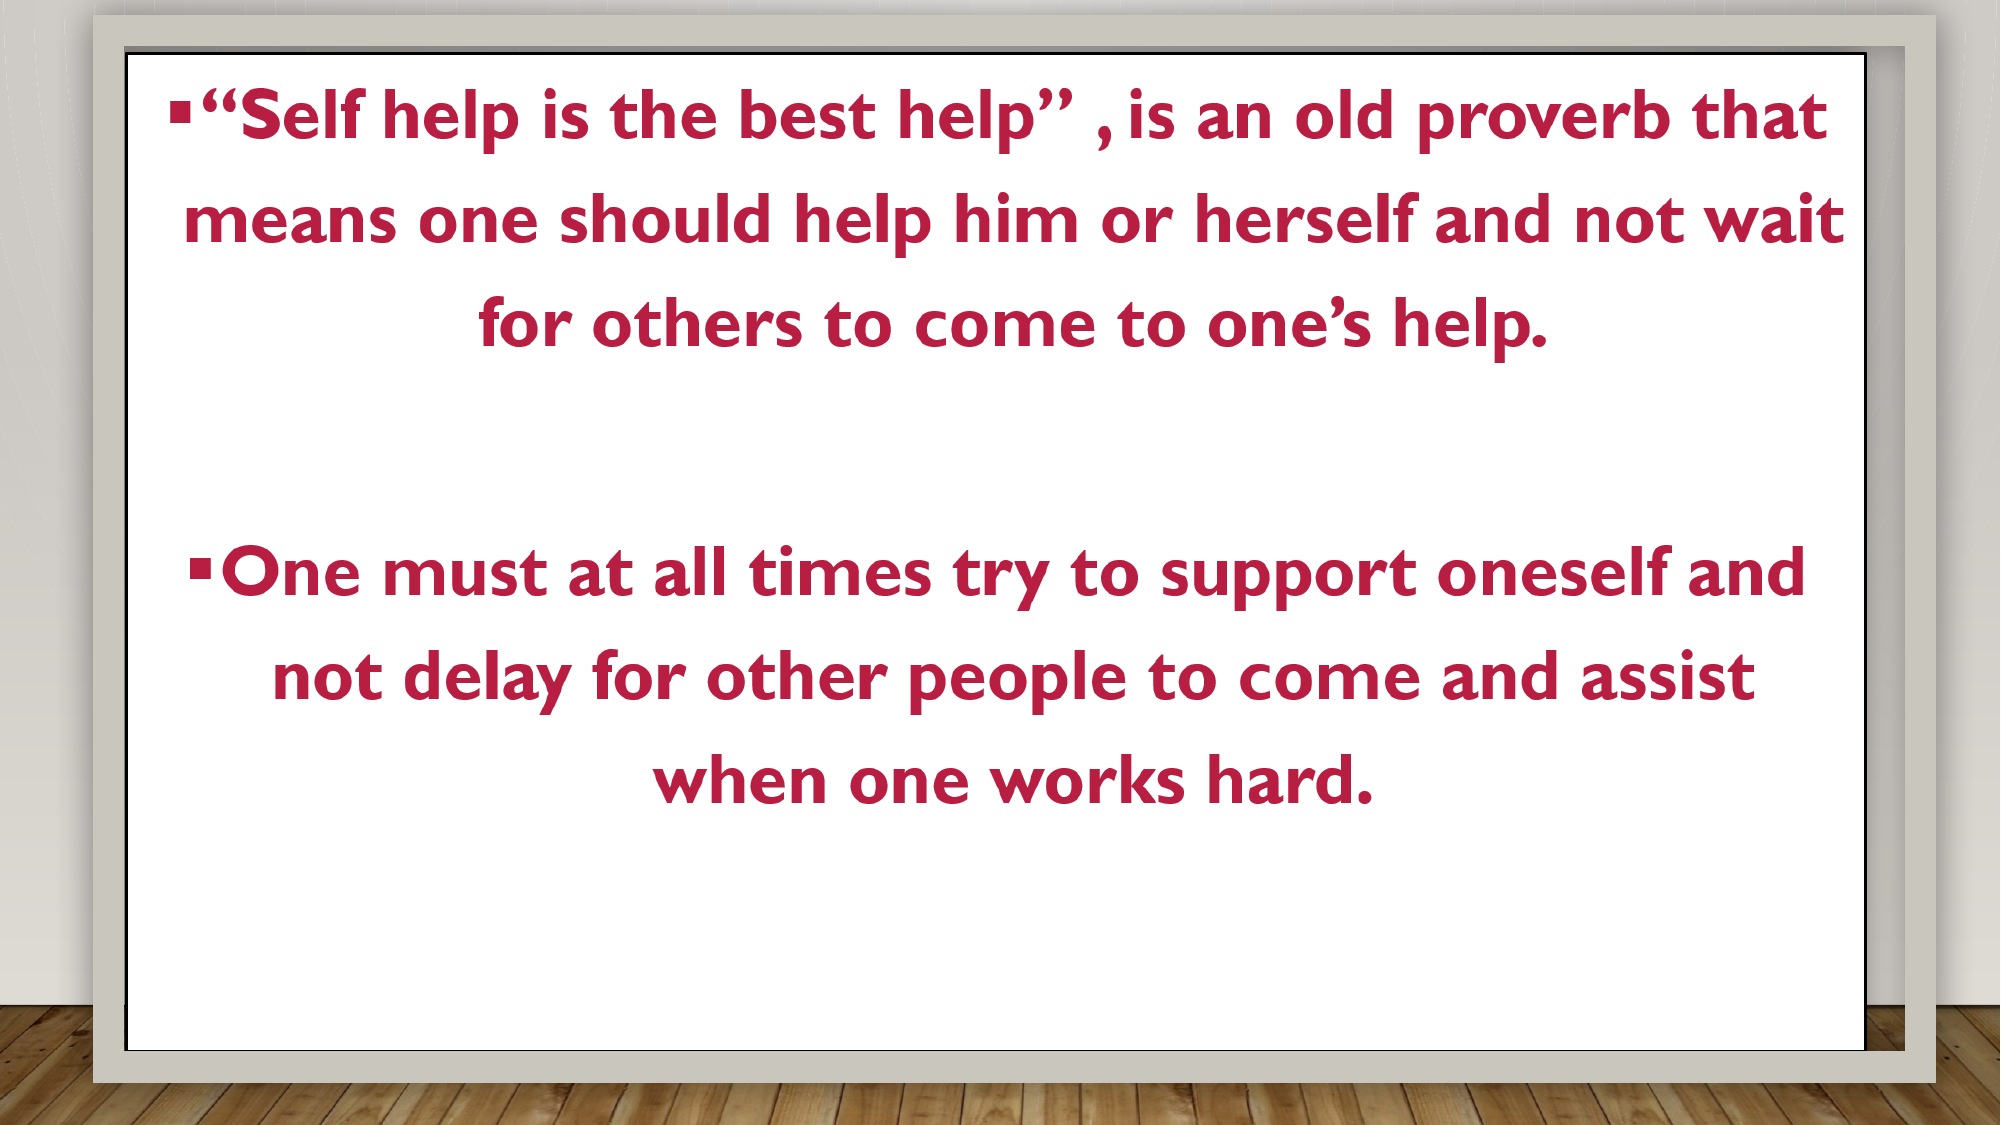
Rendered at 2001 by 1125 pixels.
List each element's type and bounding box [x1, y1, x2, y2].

picture [0, 1005, 2000, 1125]
list [123, 45, 1906, 1052]
